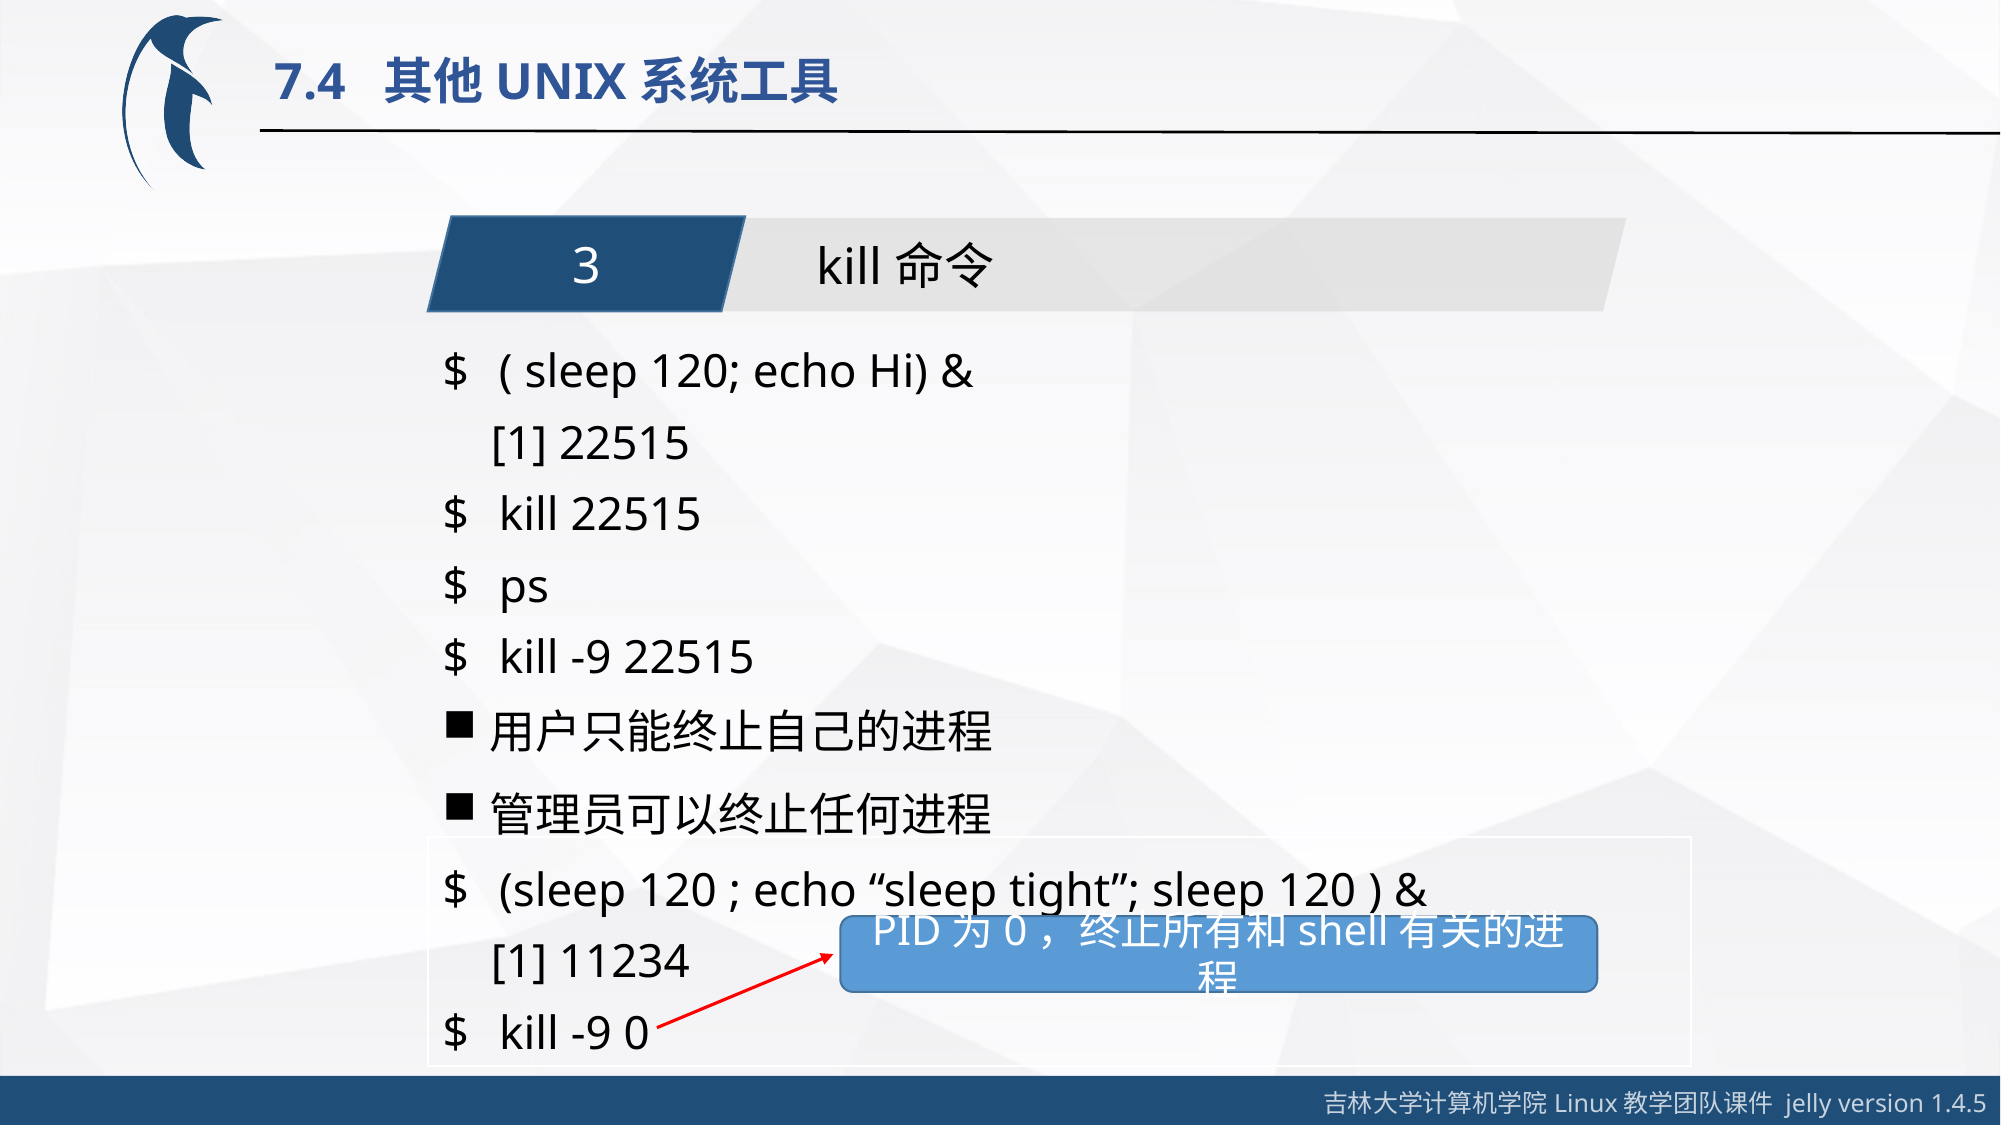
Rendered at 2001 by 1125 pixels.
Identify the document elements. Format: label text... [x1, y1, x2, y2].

text_box kill命令 [723, 216, 1628, 313]
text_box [656, 954, 834, 1028]
picture [0, 0, 2001, 1075]
text_box 3 [426, 215, 747, 313]
text_box (sleep 120 ; echo “sleep tight”; sleep 120 ) & [1] 11234 kill -9 0 [427, 836, 1692, 1067]
text_box 7.4 其他UNIX系统工具 [259, 42, 1414, 118]
text_box ( sleep 120; echo Hi) & [1] 22515 kill 22515 ps kill -9 22515 [427, 318, 1178, 691]
text_box 用户只能终止自己的进程 管理员可以终止任何进程 [427, 668, 1598, 848]
text_box PID为0，终止所有和shell有关的进程 [839, 915, 1599, 993]
